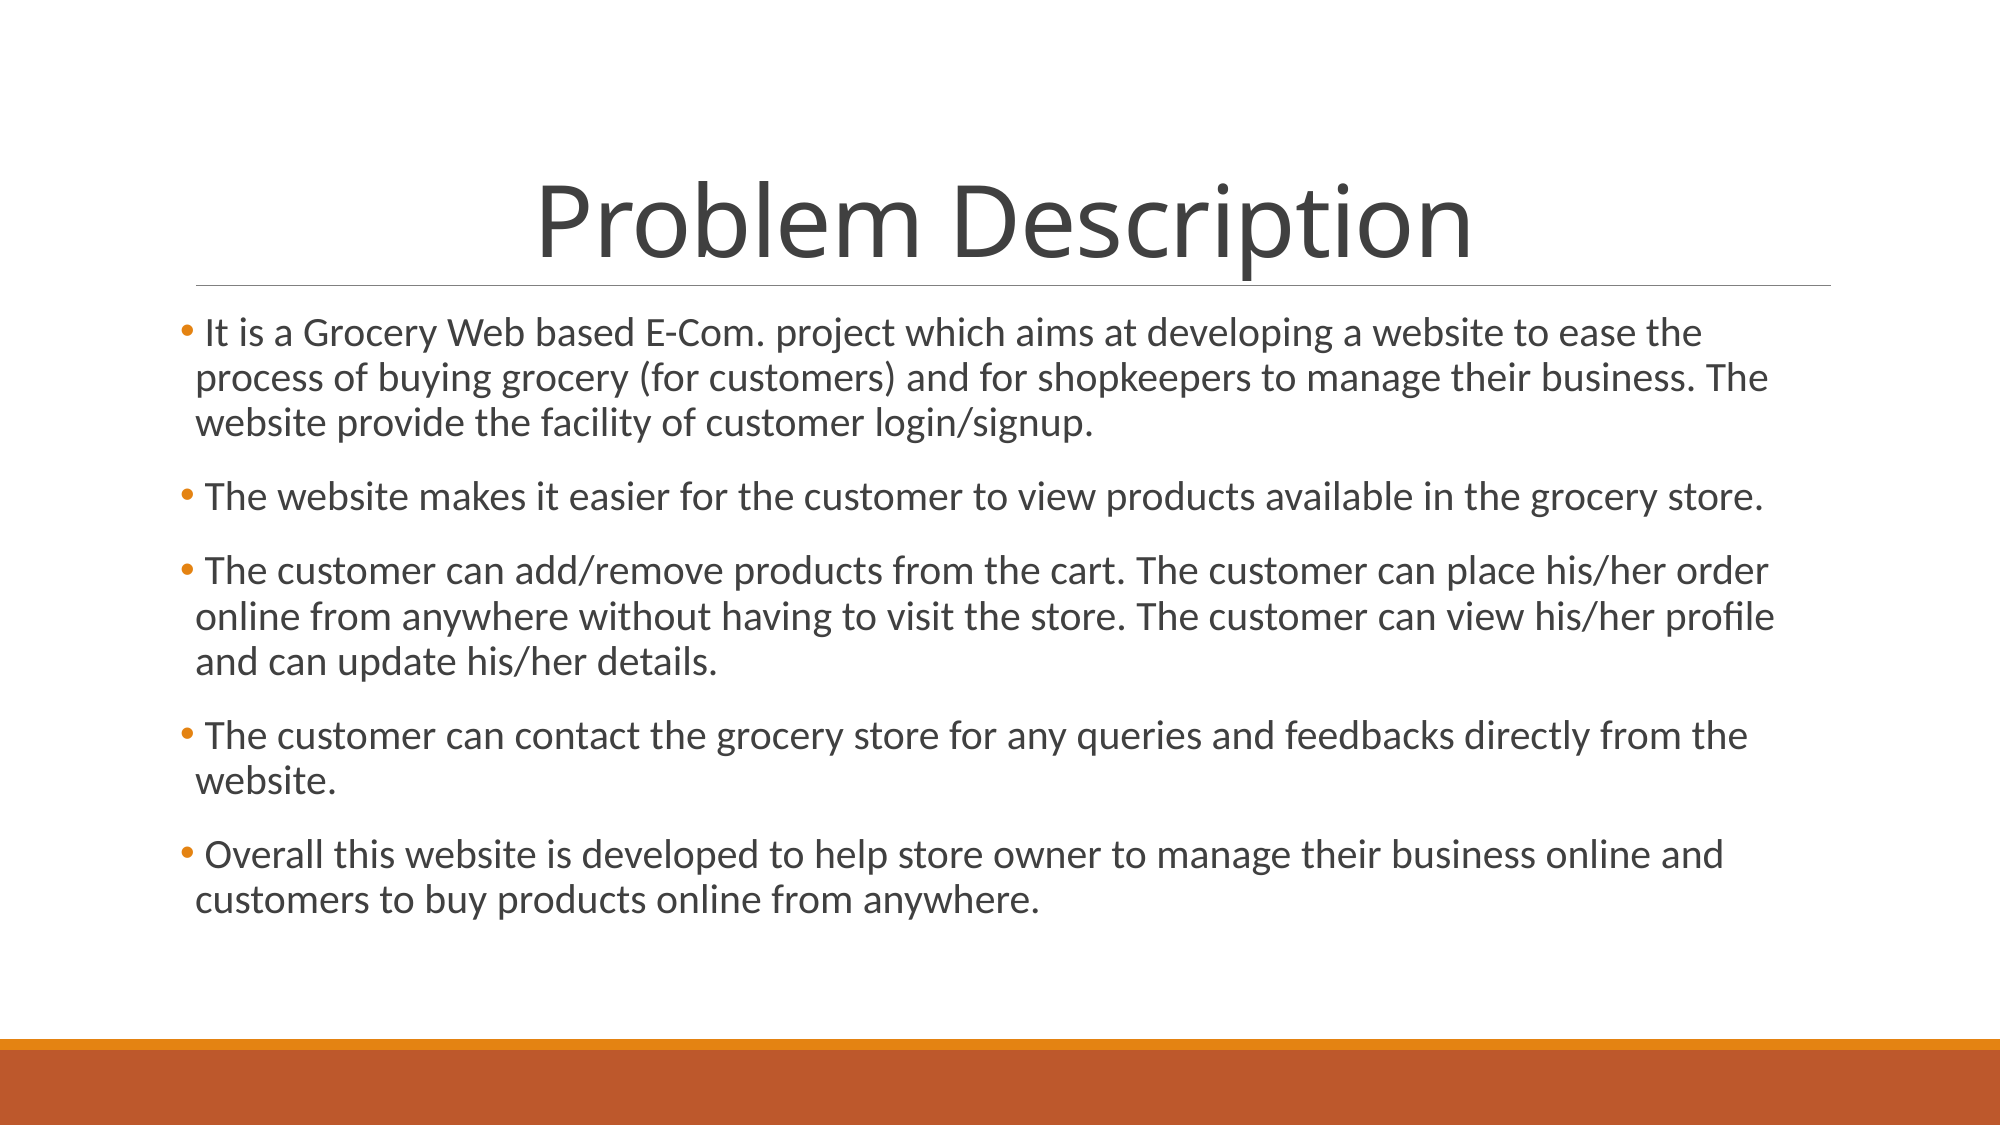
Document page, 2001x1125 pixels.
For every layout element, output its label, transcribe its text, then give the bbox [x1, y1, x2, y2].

list It is a Grocery Web based E-Com. project which aims at developing a website to ease the process of buying grocery (for customers) and for shopkeepers to manage their business. The website provide the facility of customer login/signup. The website makes it easier for the customer to view products available in the grocery store. The customer can add/remove products from the cart. The customer can place his/her order online from anywhere without having to visit the store. The customer can view his/her profile and can update his/her details. The customer can contact the grocery store for any queries and feedbacks directly from the website. Overall this website is developed to help store owner to manage their business online and customers to buy products online from anywhere. [180, 302, 1830, 963]
title Problem Description [180, 47, 1830, 285]
